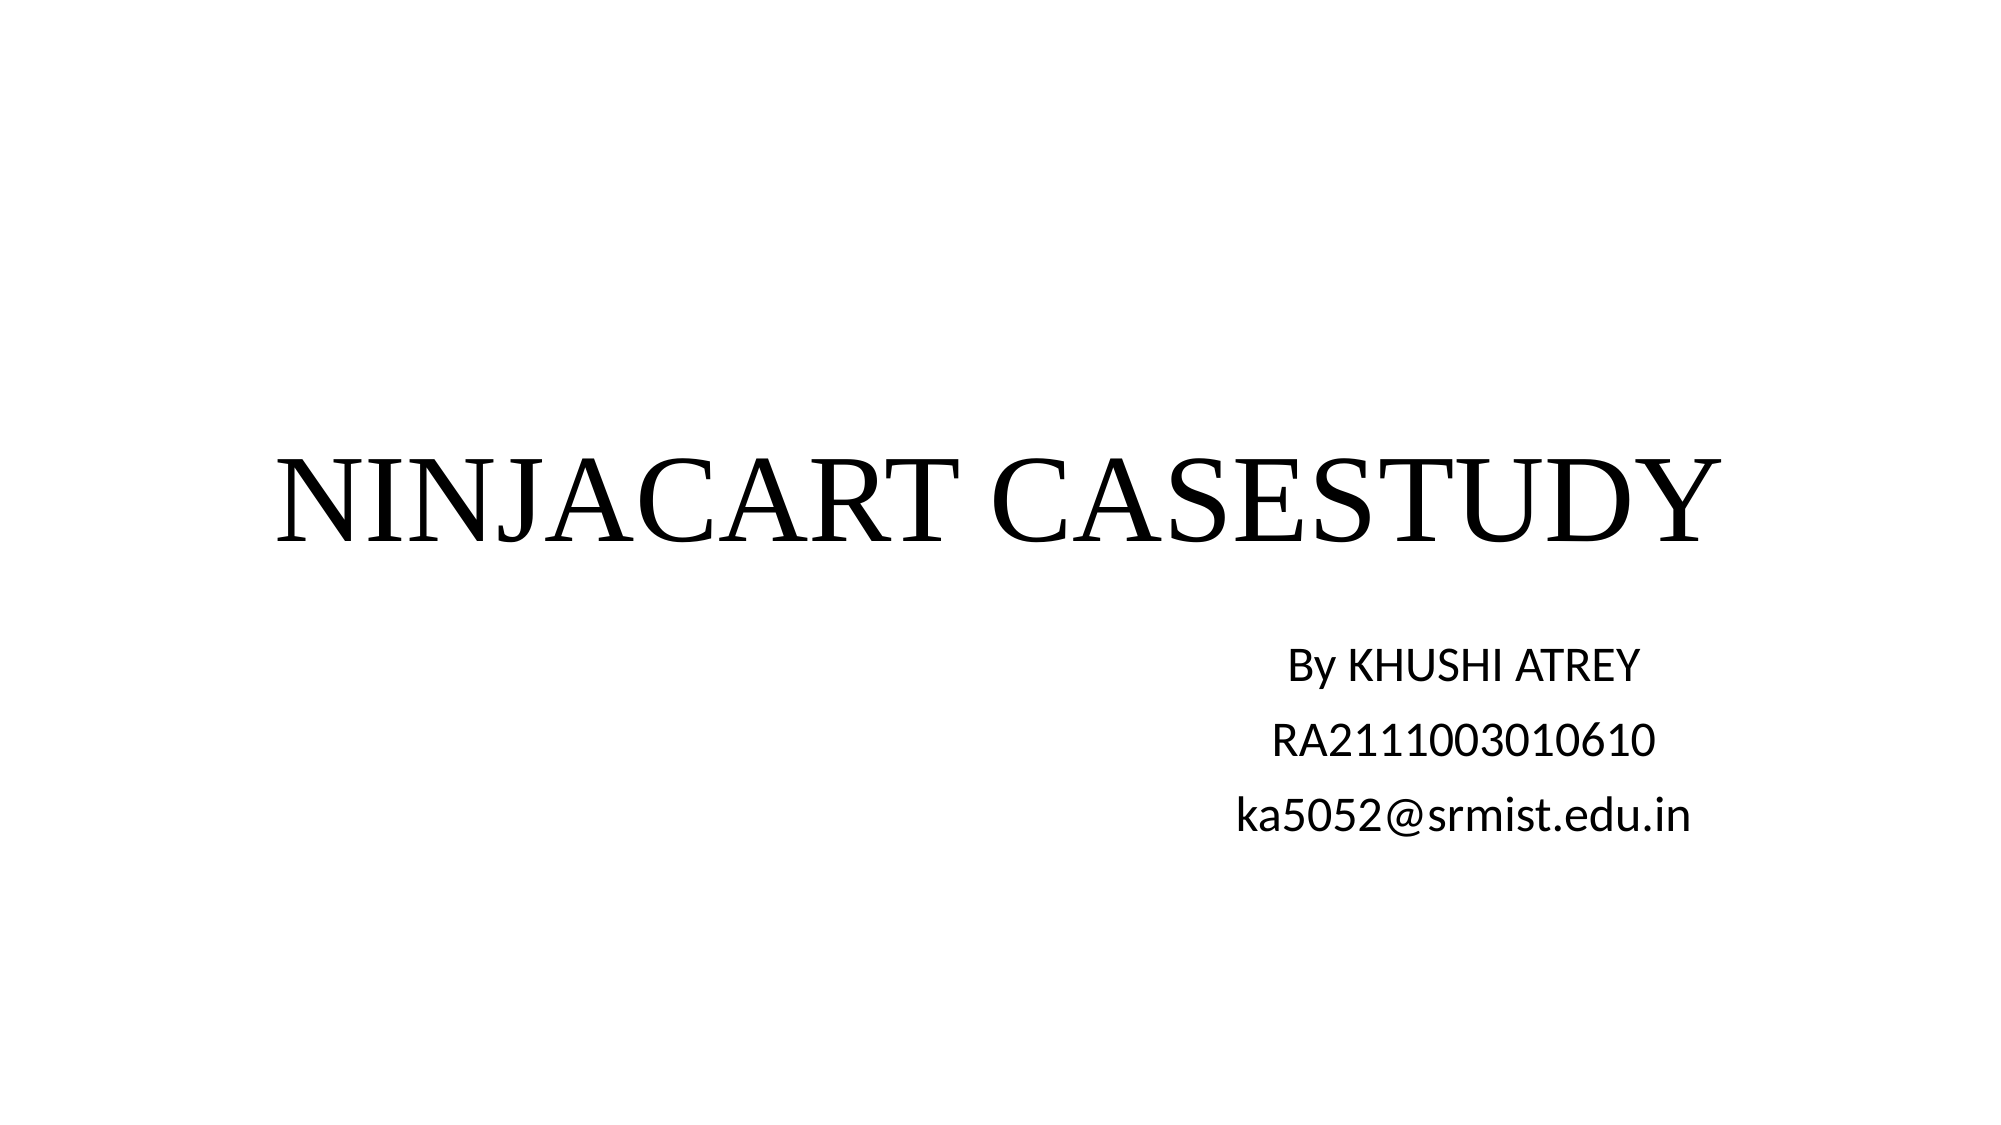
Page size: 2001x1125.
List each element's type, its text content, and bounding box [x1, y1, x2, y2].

subtitle By KHUSHI ATREY RA2111003010610 ka5052@srmist.edu.in [713, 631, 2000, 903]
title NINJACART CASESTUDY [249, 184, 1750, 576]
